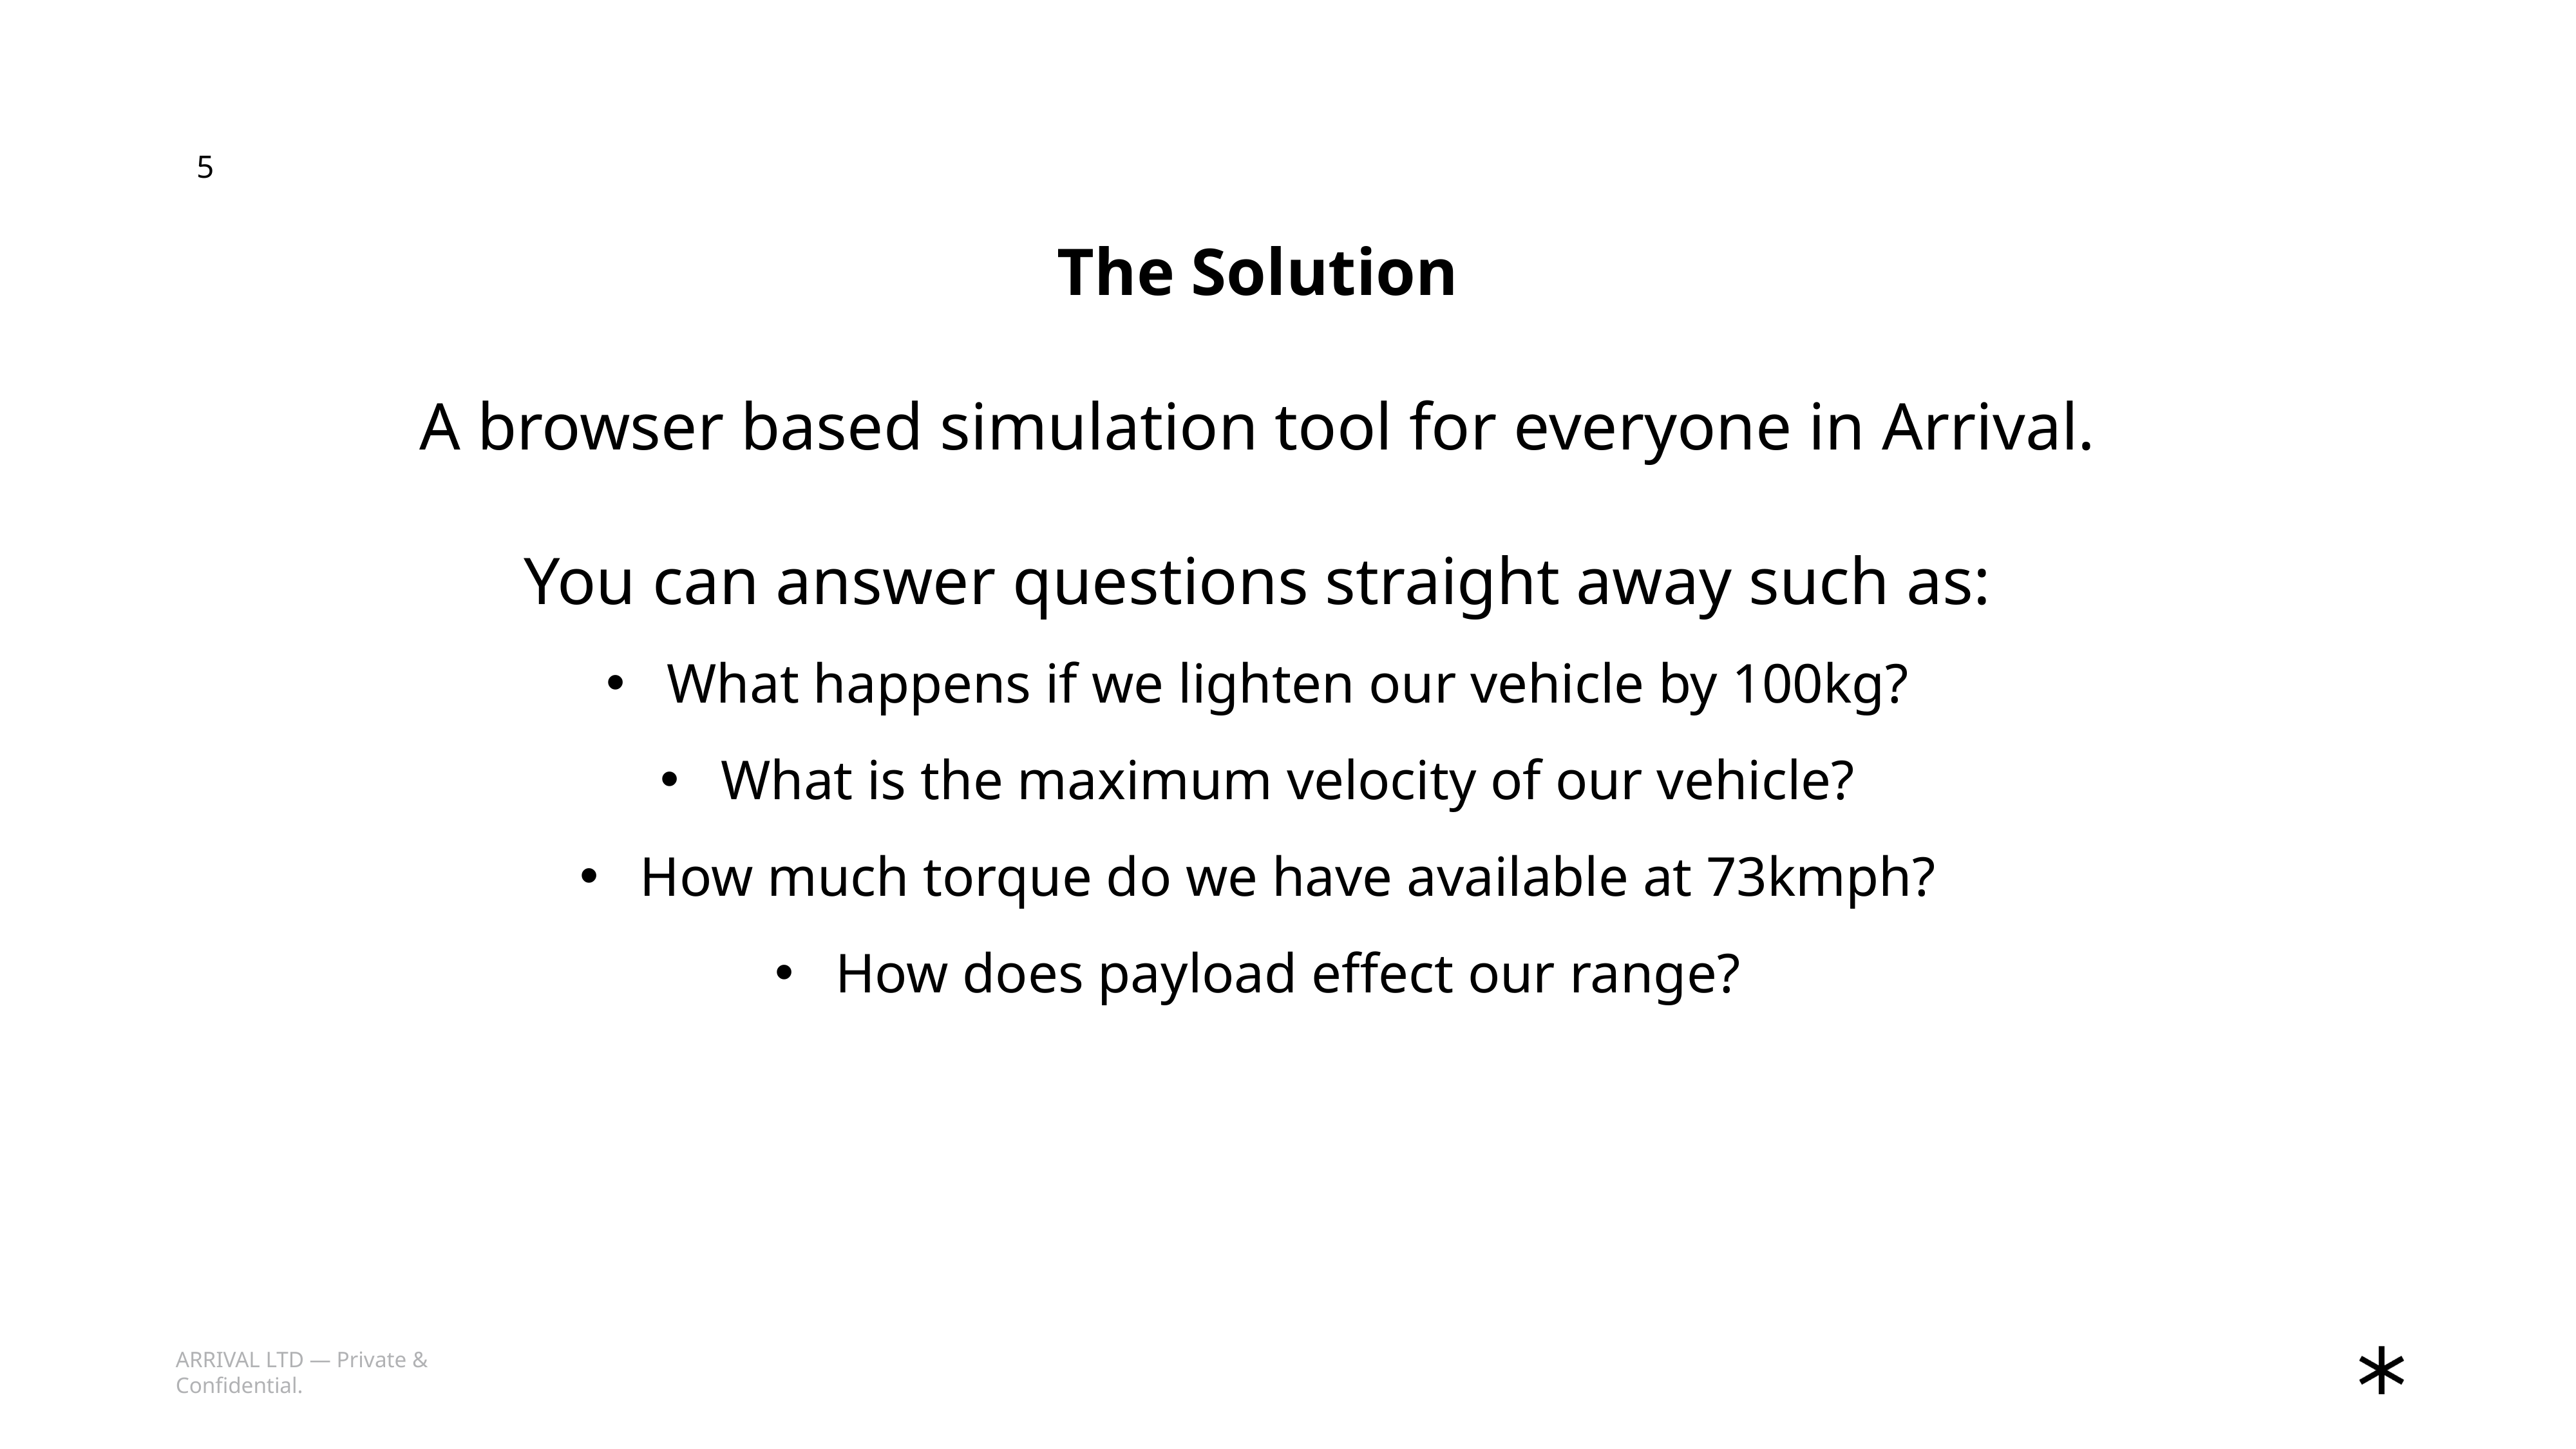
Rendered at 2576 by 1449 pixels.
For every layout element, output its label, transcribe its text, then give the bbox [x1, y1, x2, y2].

picture [2360, 1347, 2404, 1394]
list ARRIVAL LTD — Private & Confidential. [166, 1354, 556, 1390]
text_box The Solution A browser based simulation tool for everyone in Arrival. You can answer questions straight away such as: What happens if we lighten our vehicle by 100kg? What is the maximum velocity of our vehicle? How much torque do we have available at 73kmph? How does payload effect our range? [187, 223, 2329, 1185]
slide_number 5 [171, 142, 239, 186]
